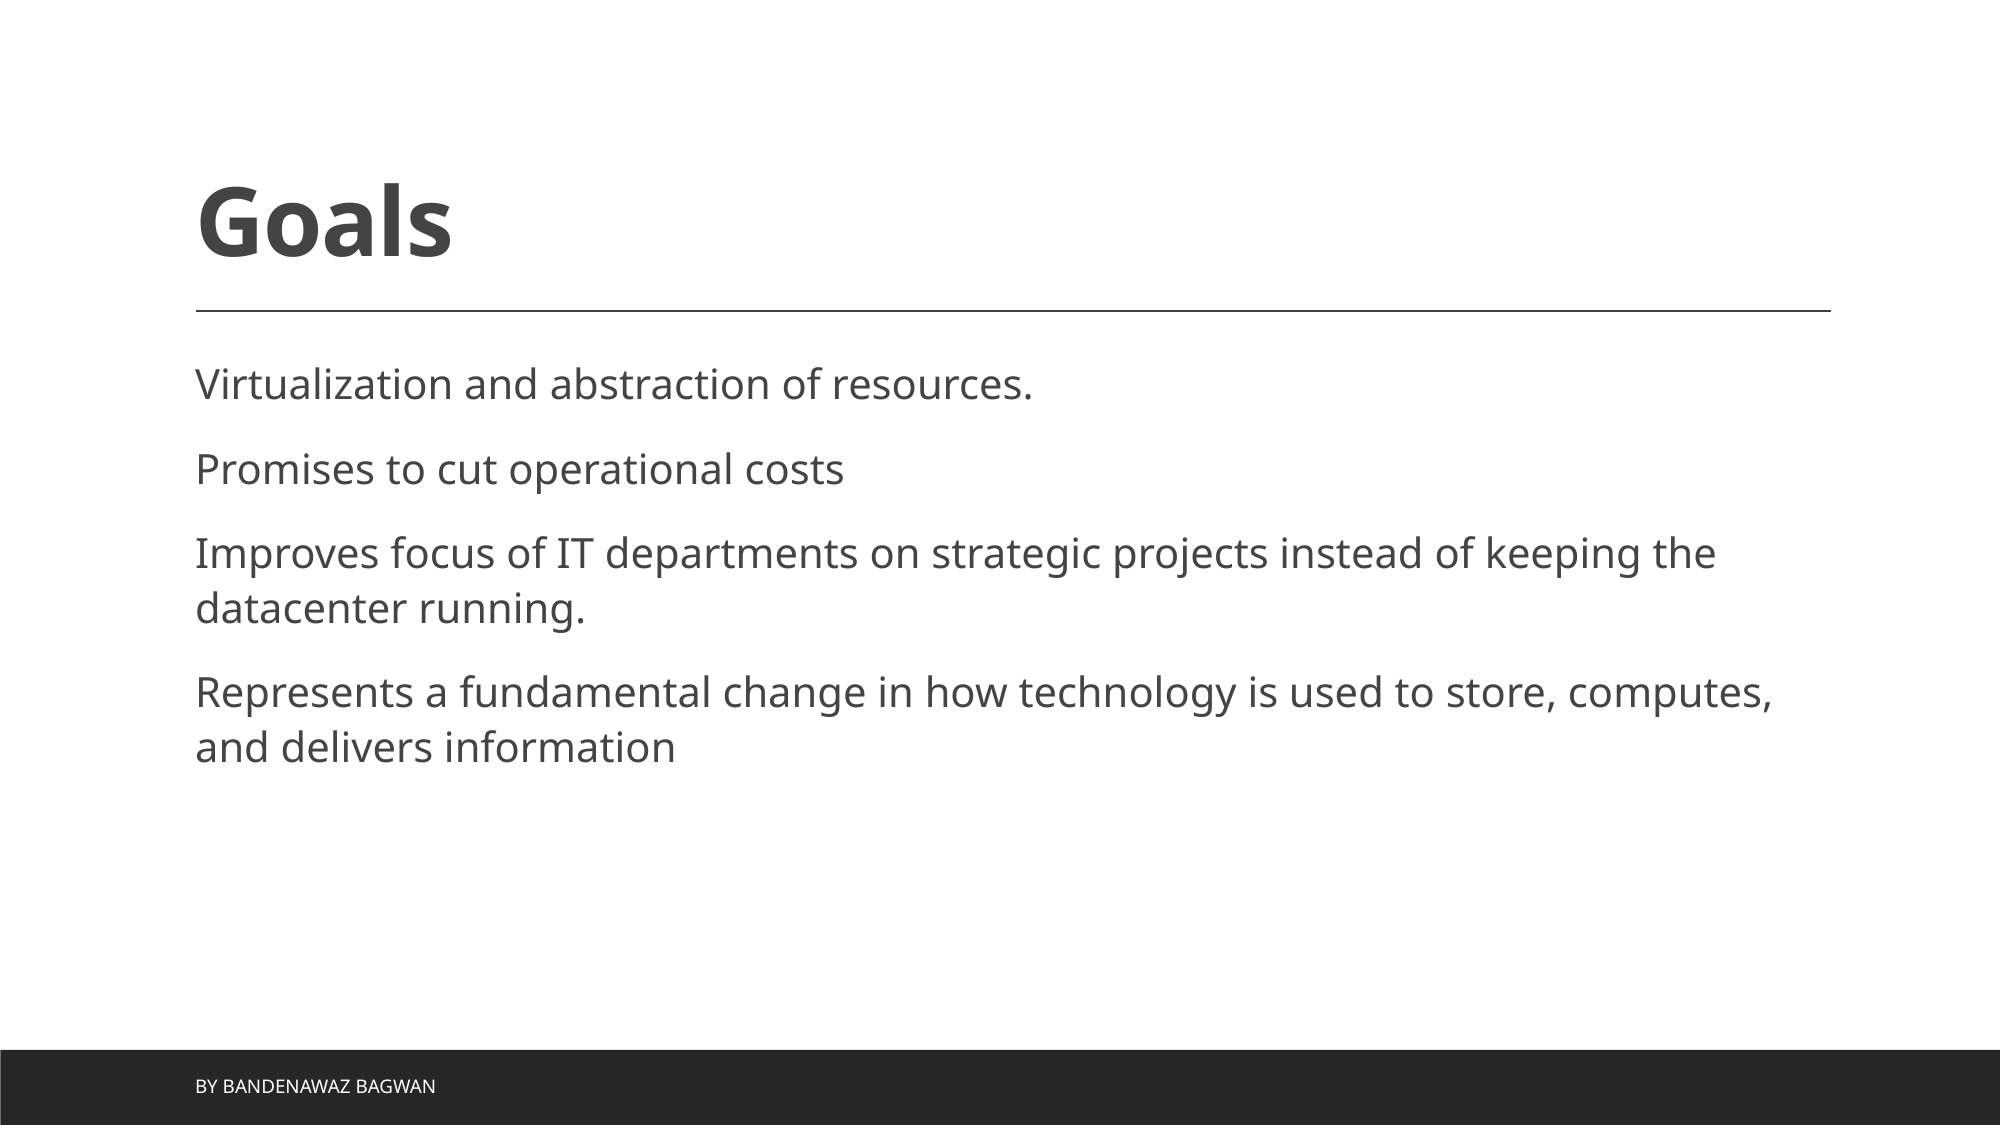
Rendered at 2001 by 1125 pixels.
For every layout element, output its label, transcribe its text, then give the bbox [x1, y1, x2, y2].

list Virtualization and abstraction of resources. Promises to cut operational costs Improves focus of IT departments on strategic projects instead of keeping the datacenter running. Represents a fundamental change in how technology is used to store, computes, and delivers information [180, 345, 1830, 963]
title Goals [180, 47, 1830, 285]
footer by Bandenawaz Bagwan [180, 1057, 1299, 1118]
